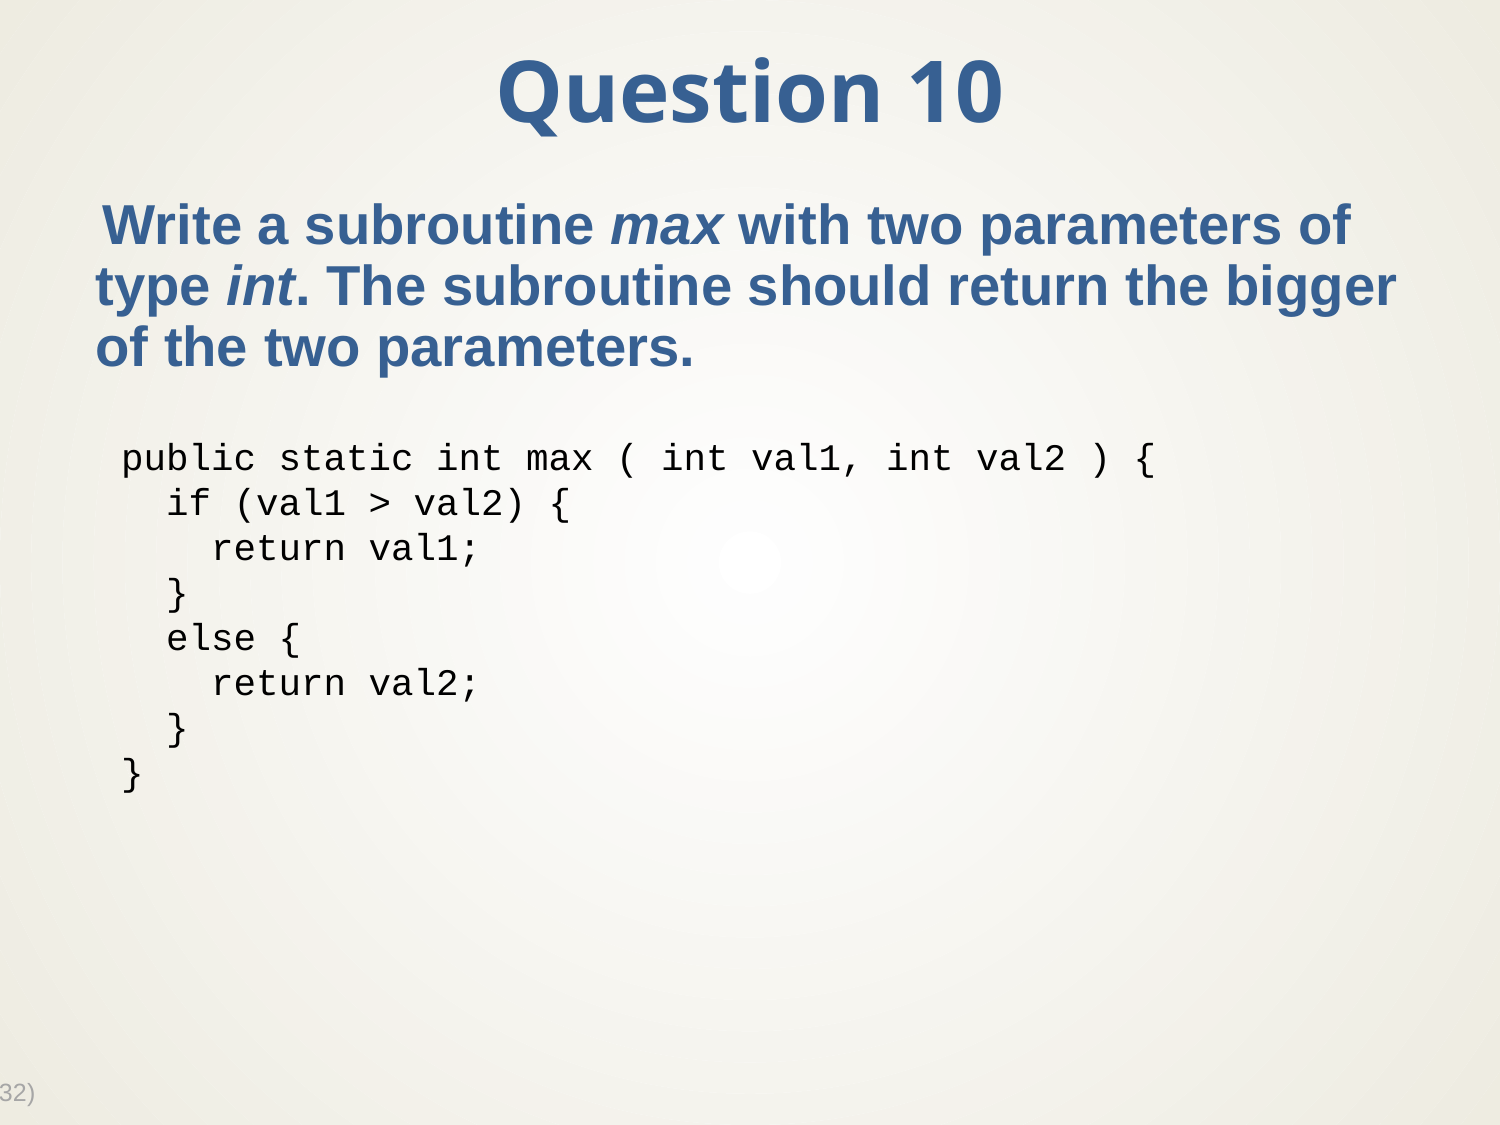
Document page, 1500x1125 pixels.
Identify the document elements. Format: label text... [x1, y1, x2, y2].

title Question 10 [0, 24, 1500, 166]
text_box public static int max ( int val1, int val2 ) { if (val1 > val2) { return val1; } else { return val2; } } [106, 425, 1172, 801]
list Write a subroutine max with two parameters of type int. The subroutine should return the bigger of the two parameters. [56, 187, 1444, 1036]
